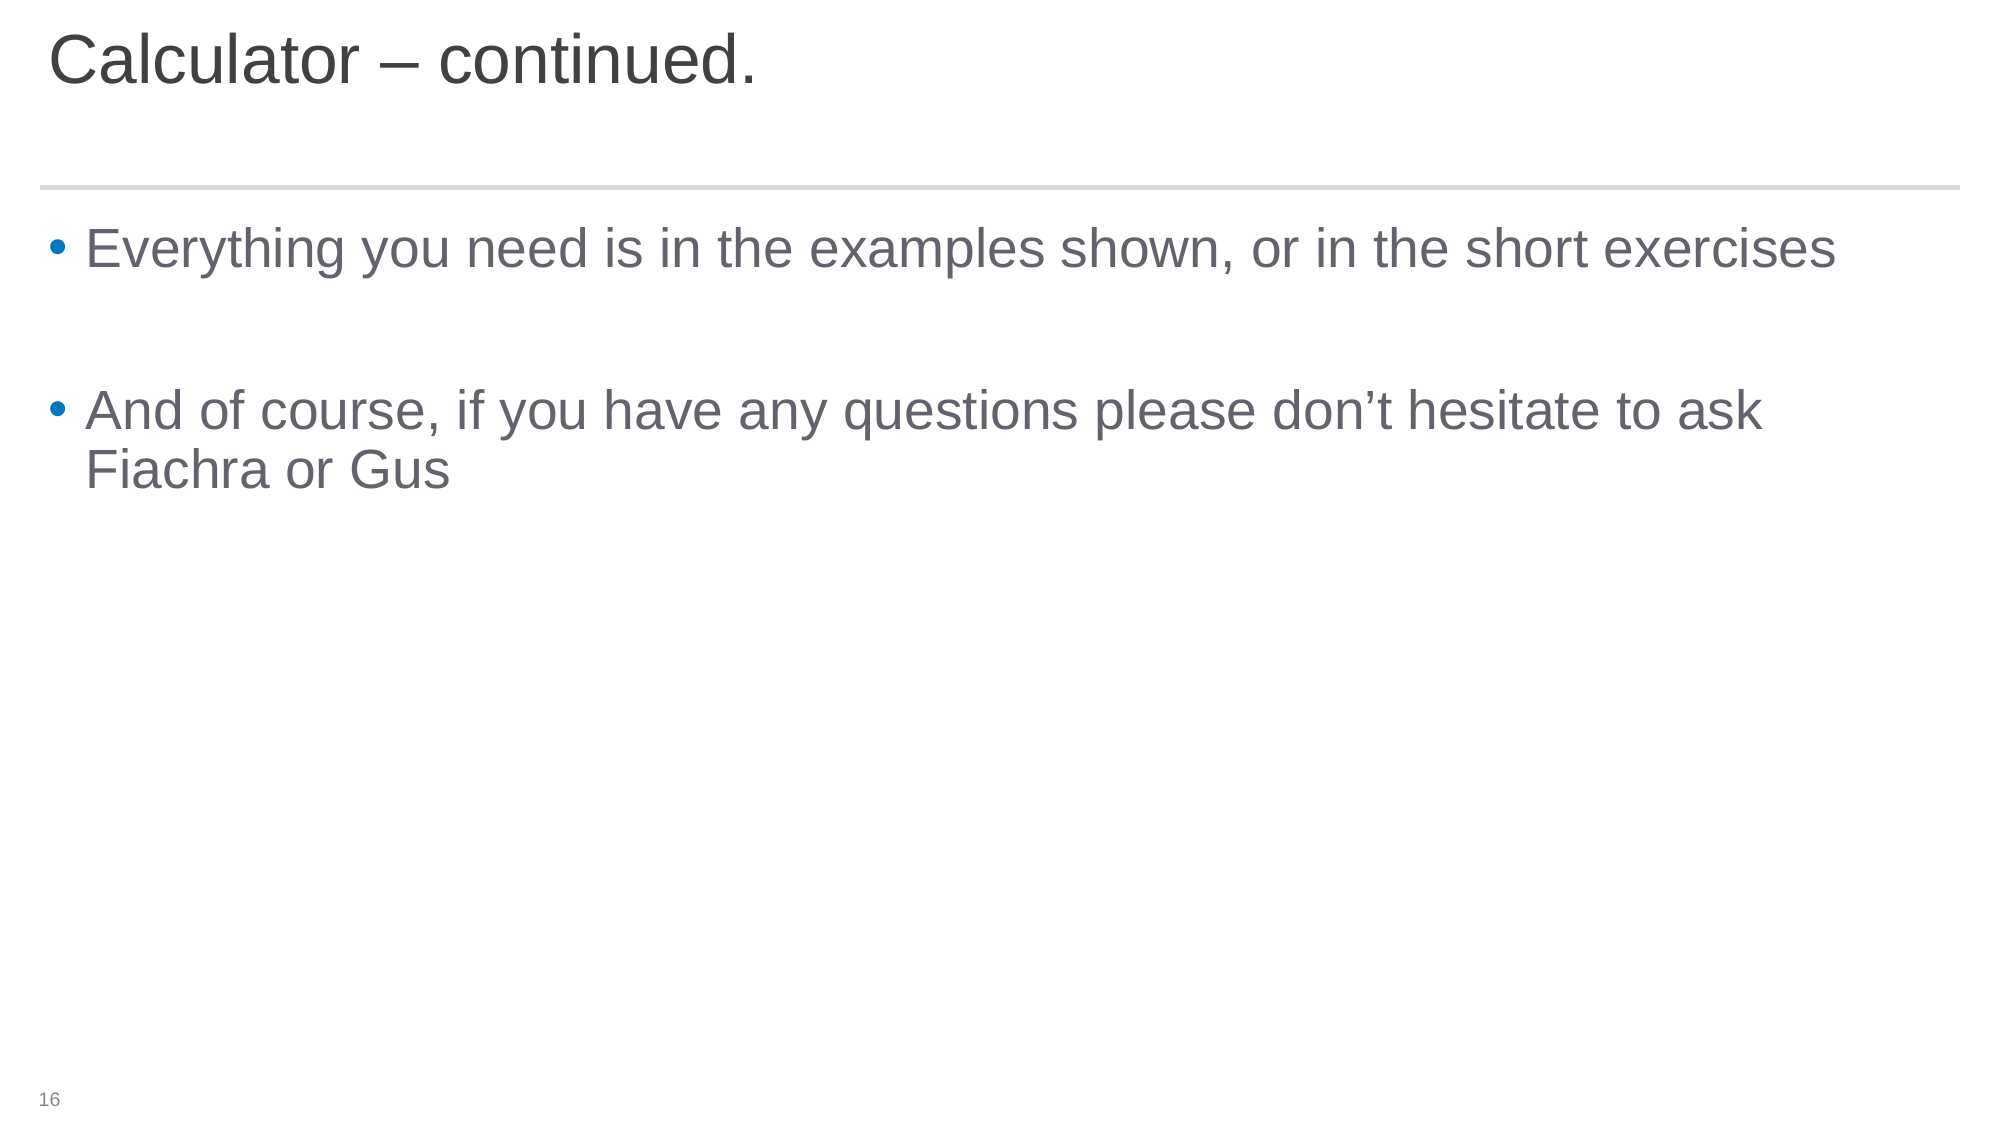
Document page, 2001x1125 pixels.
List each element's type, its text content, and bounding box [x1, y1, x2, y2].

list Everything you need is in the examples shown, or in the short exercises And of course, if you have any questions please don’t hesitate to ask Fiachra or Gus [33, 212, 1959, 1046]
title Calculator – continued. [33, 16, 1959, 187]
